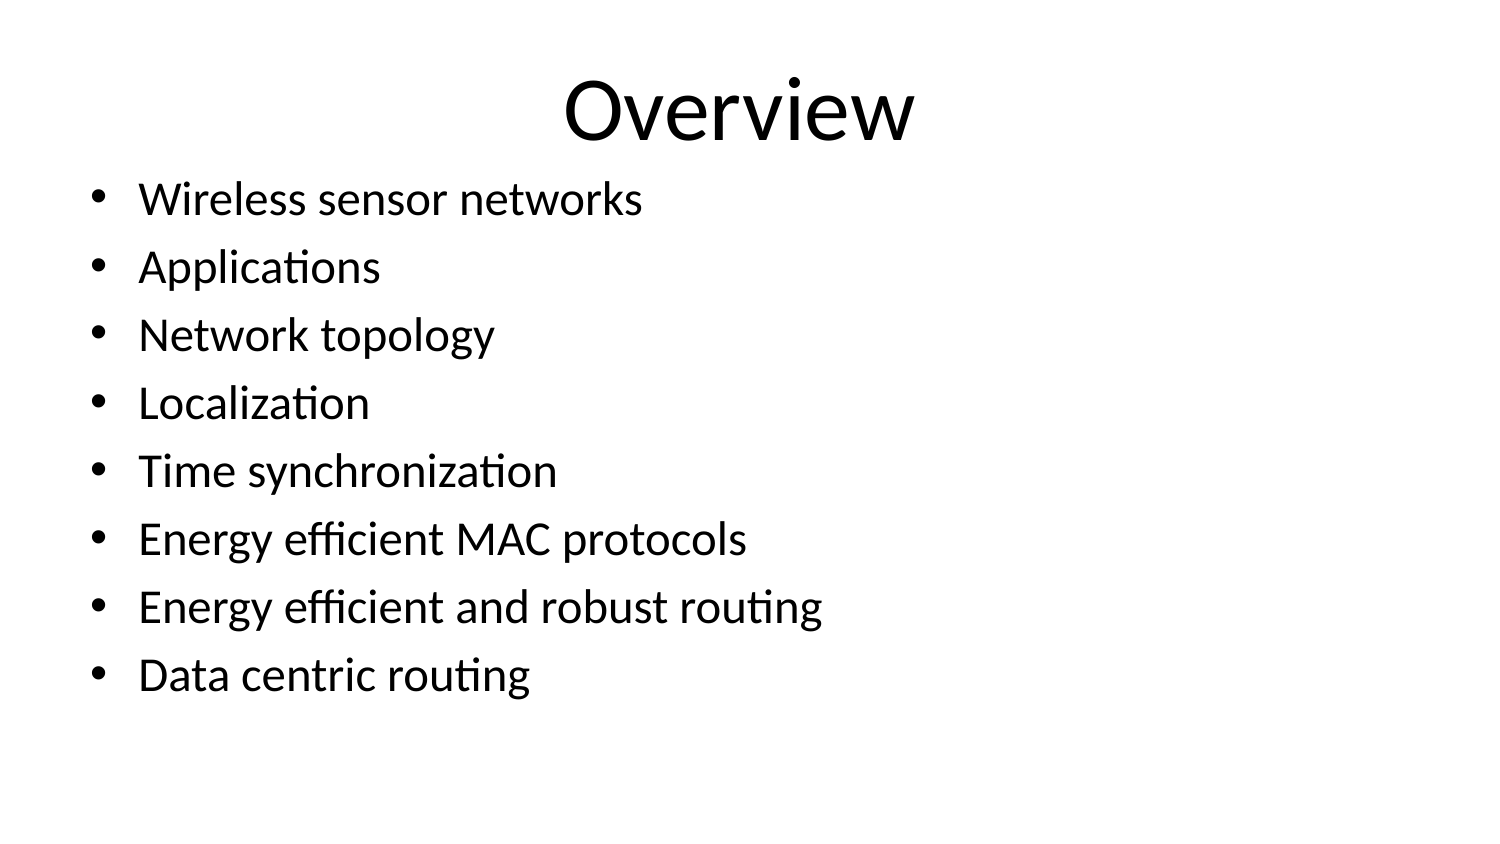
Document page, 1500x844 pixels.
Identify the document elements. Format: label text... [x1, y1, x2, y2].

list Wireless sensor networks Applications Network topology Localization Time synchronization Energy efficient MAC protocols Energy efficient and robust routing Data centric routing [75, 159, 1425, 717]
title Overview [75, 33, 1425, 159]
